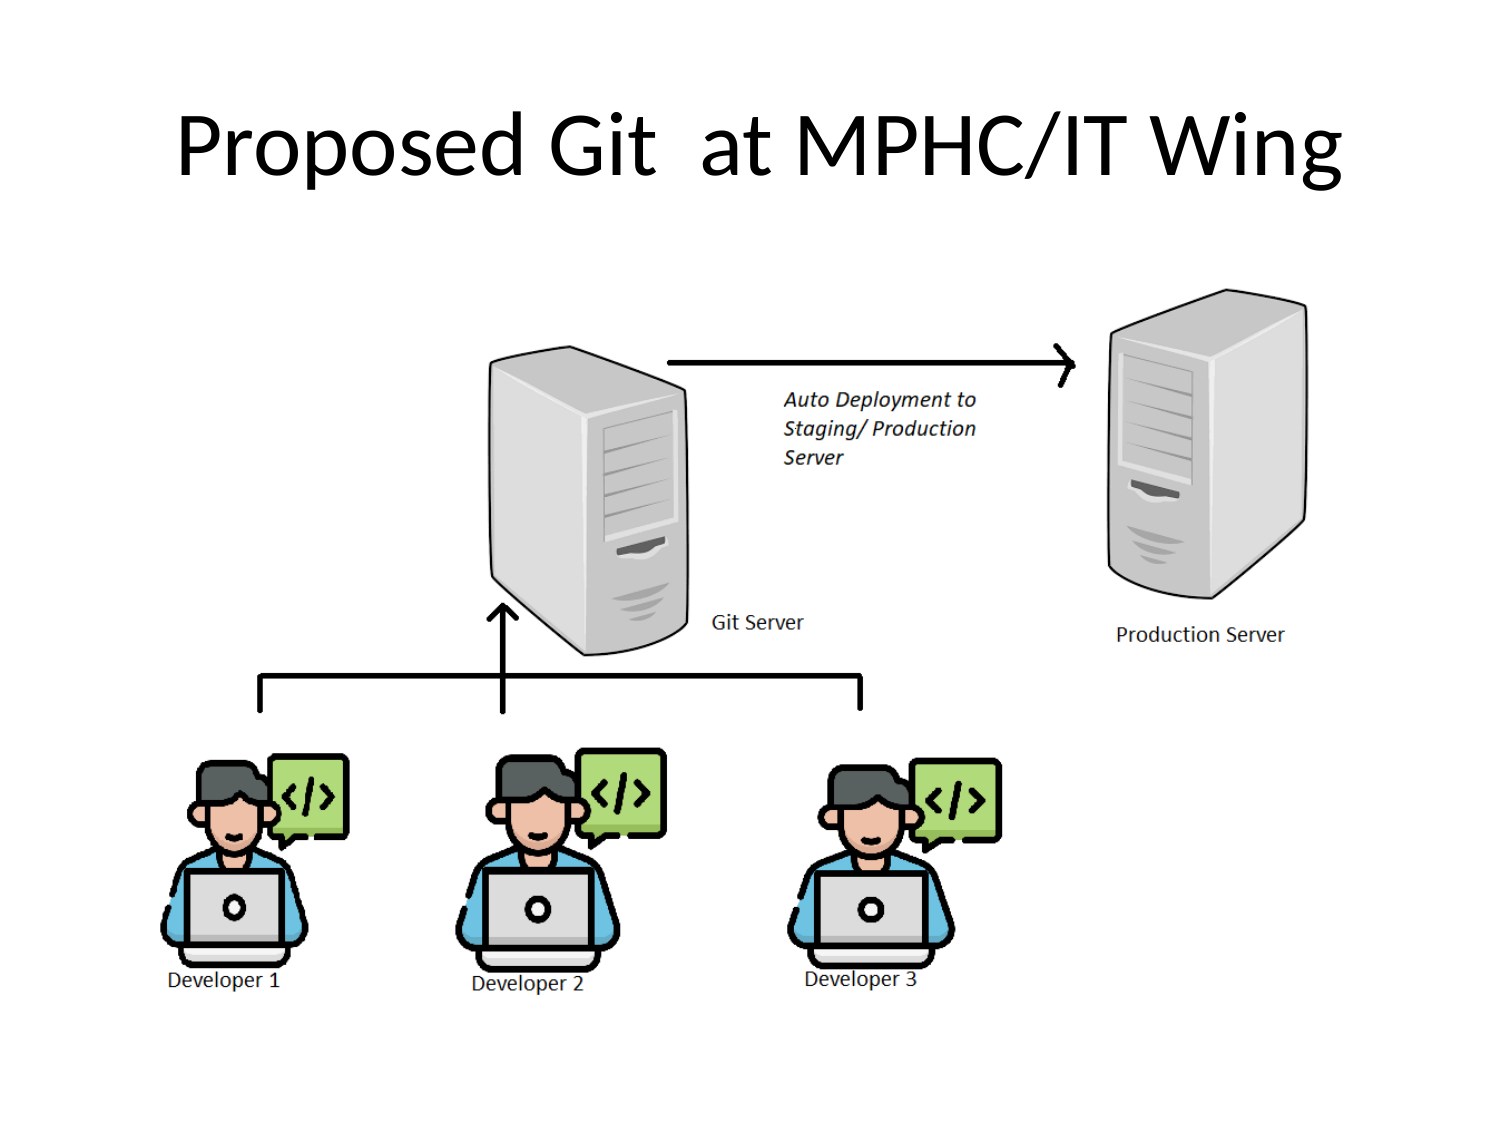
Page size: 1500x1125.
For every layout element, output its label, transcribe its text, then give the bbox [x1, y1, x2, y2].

title Proposed Git at MPHC/IT Wing [75, 45, 1425, 233]
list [136, 262, 1363, 1006]
